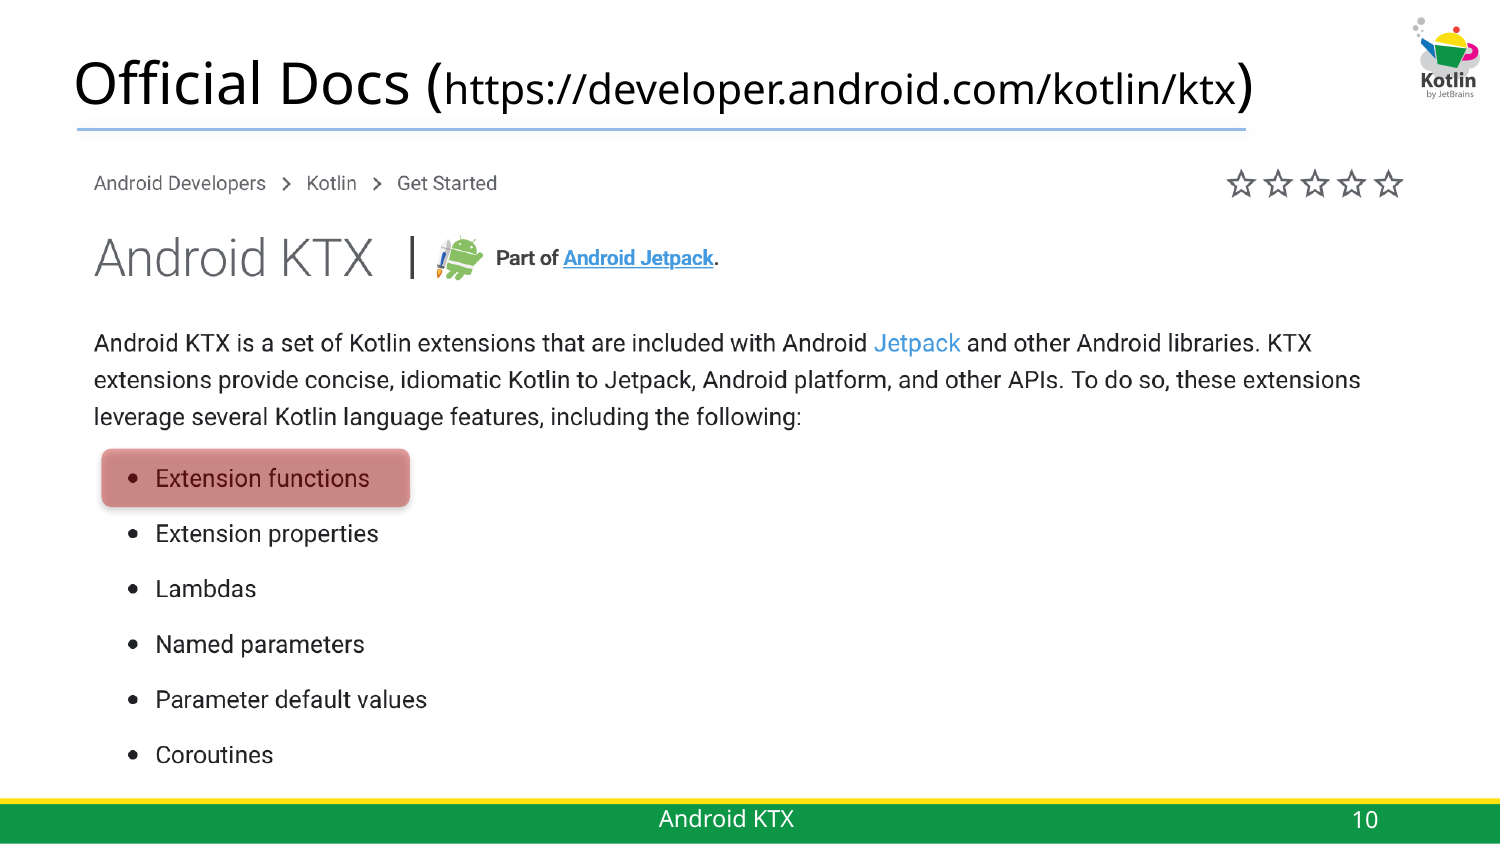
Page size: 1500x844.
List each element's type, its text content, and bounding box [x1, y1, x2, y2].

slide_number 10 [1074, 799, 1388, 844]
title Official Docs (https://developer.android.com/kotlin/ktx) [64, 0, 1341, 126]
picture [32, 142, 1468, 786]
picture [1398, 2, 1500, 118]
footer Android KTX [527, 802, 927, 843]
